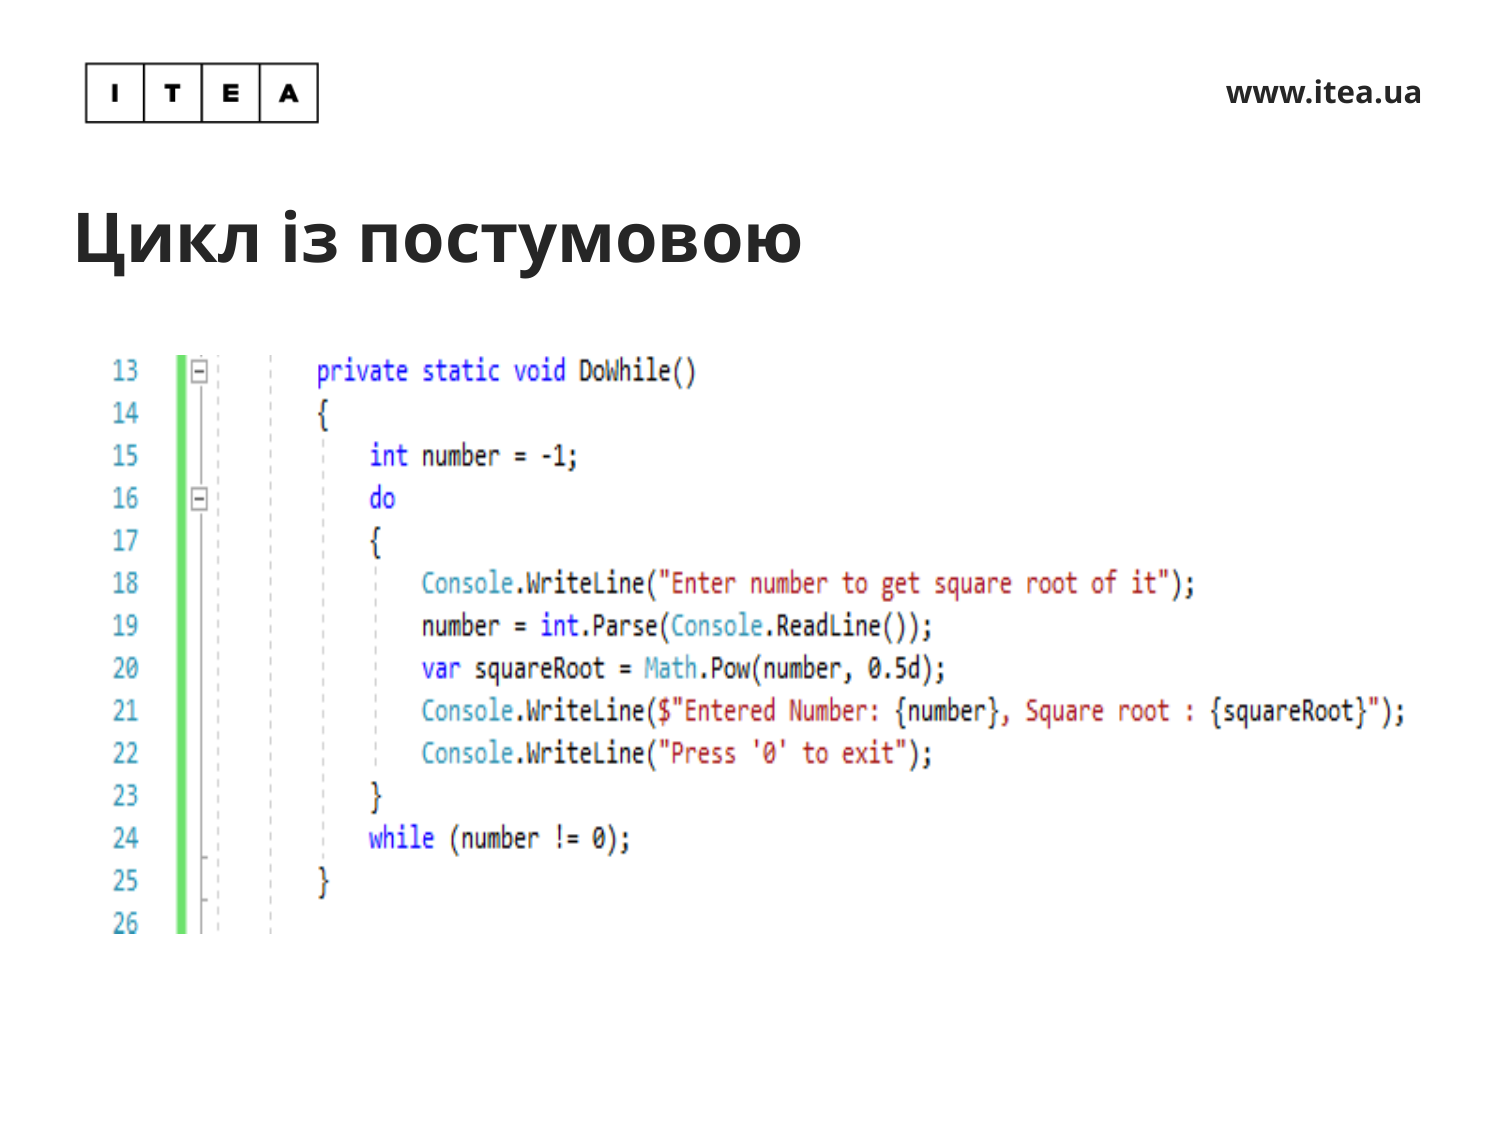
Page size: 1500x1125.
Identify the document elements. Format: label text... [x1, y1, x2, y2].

picture [57, 49, 344, 133]
picture [74, 355, 1452, 934]
title Цикл із постумовою [57, 186, 1319, 284]
text_box www.itea.ua [1172, 66, 1477, 115]
